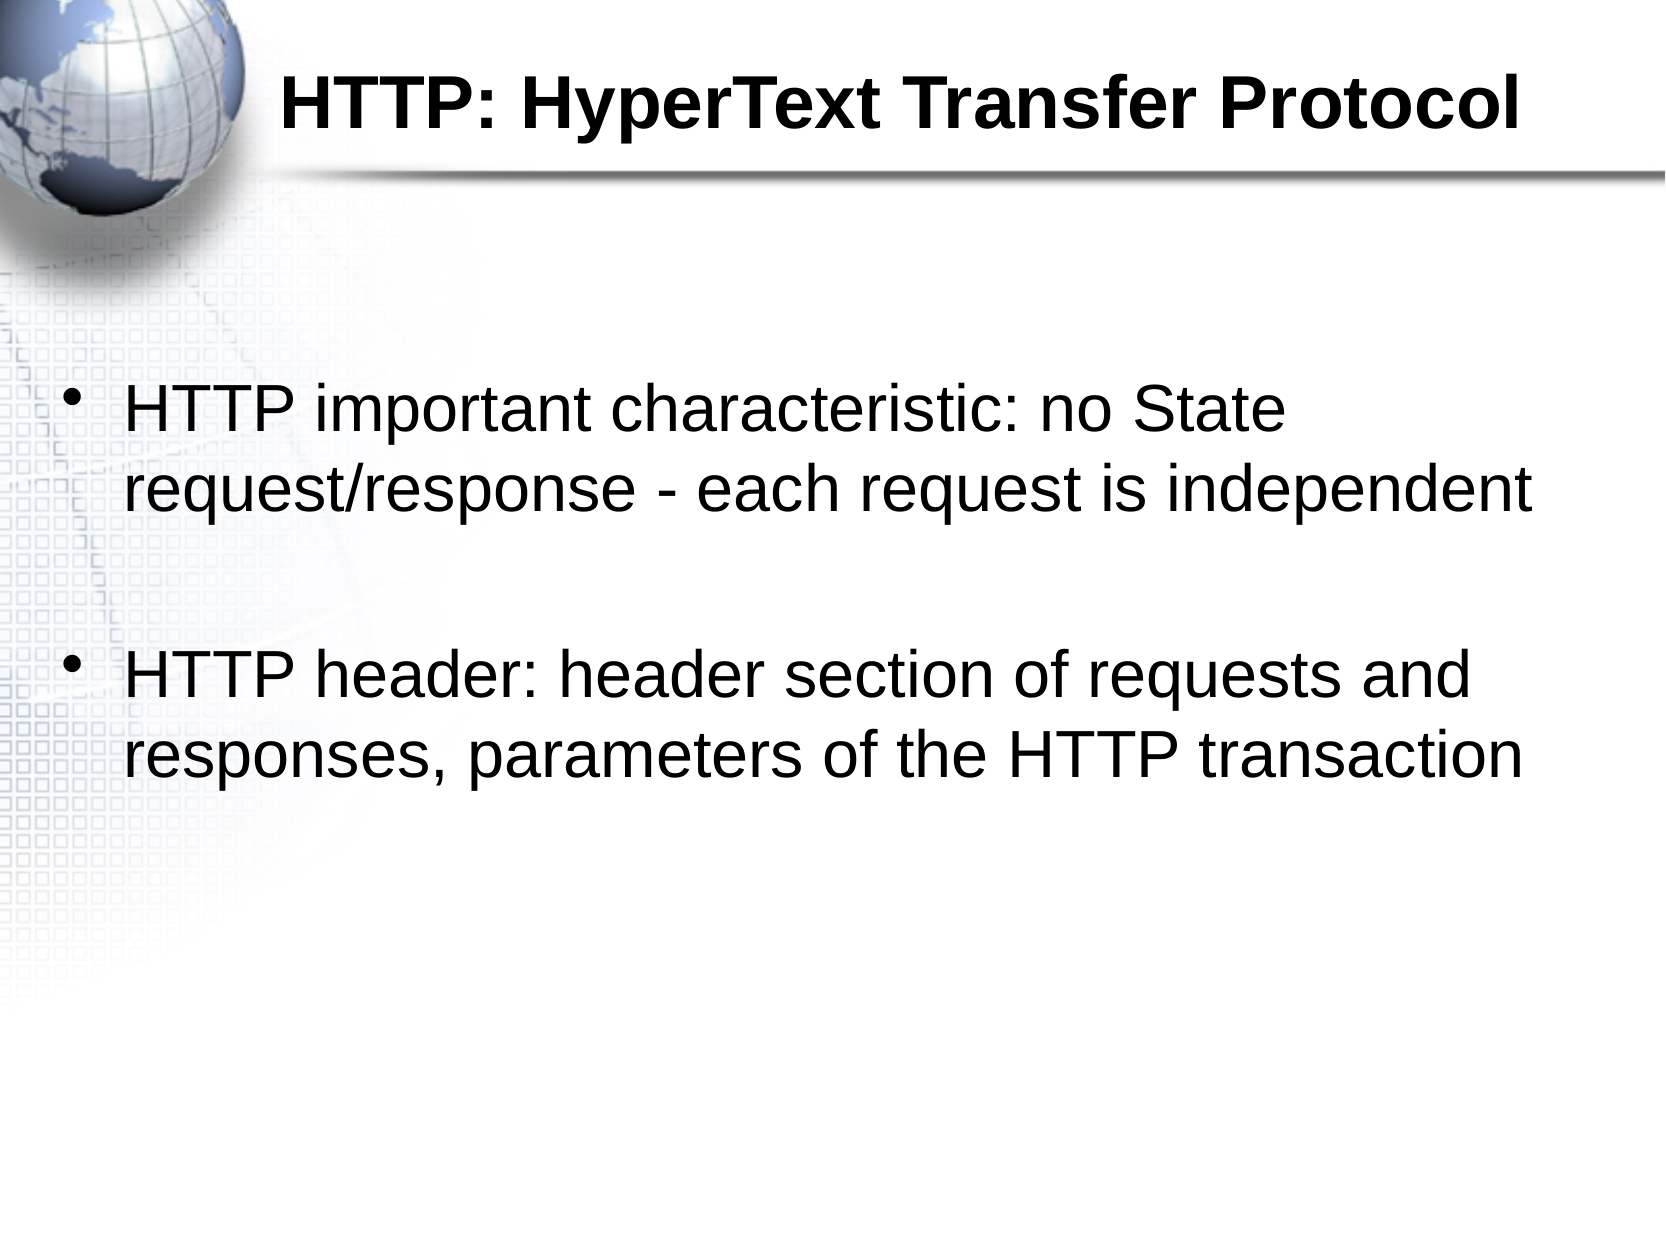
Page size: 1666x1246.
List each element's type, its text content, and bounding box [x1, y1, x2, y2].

title HTTP: HyperText Transfer Protocol [262, 23, 1638, 174]
picture [0, 0, 1666, 1246]
list HTTP important characteristic: no State request/response - each request is independent HTTP header: header section of requests and responses, parameters of the HTTP transaction [44, 356, 1660, 1214]
